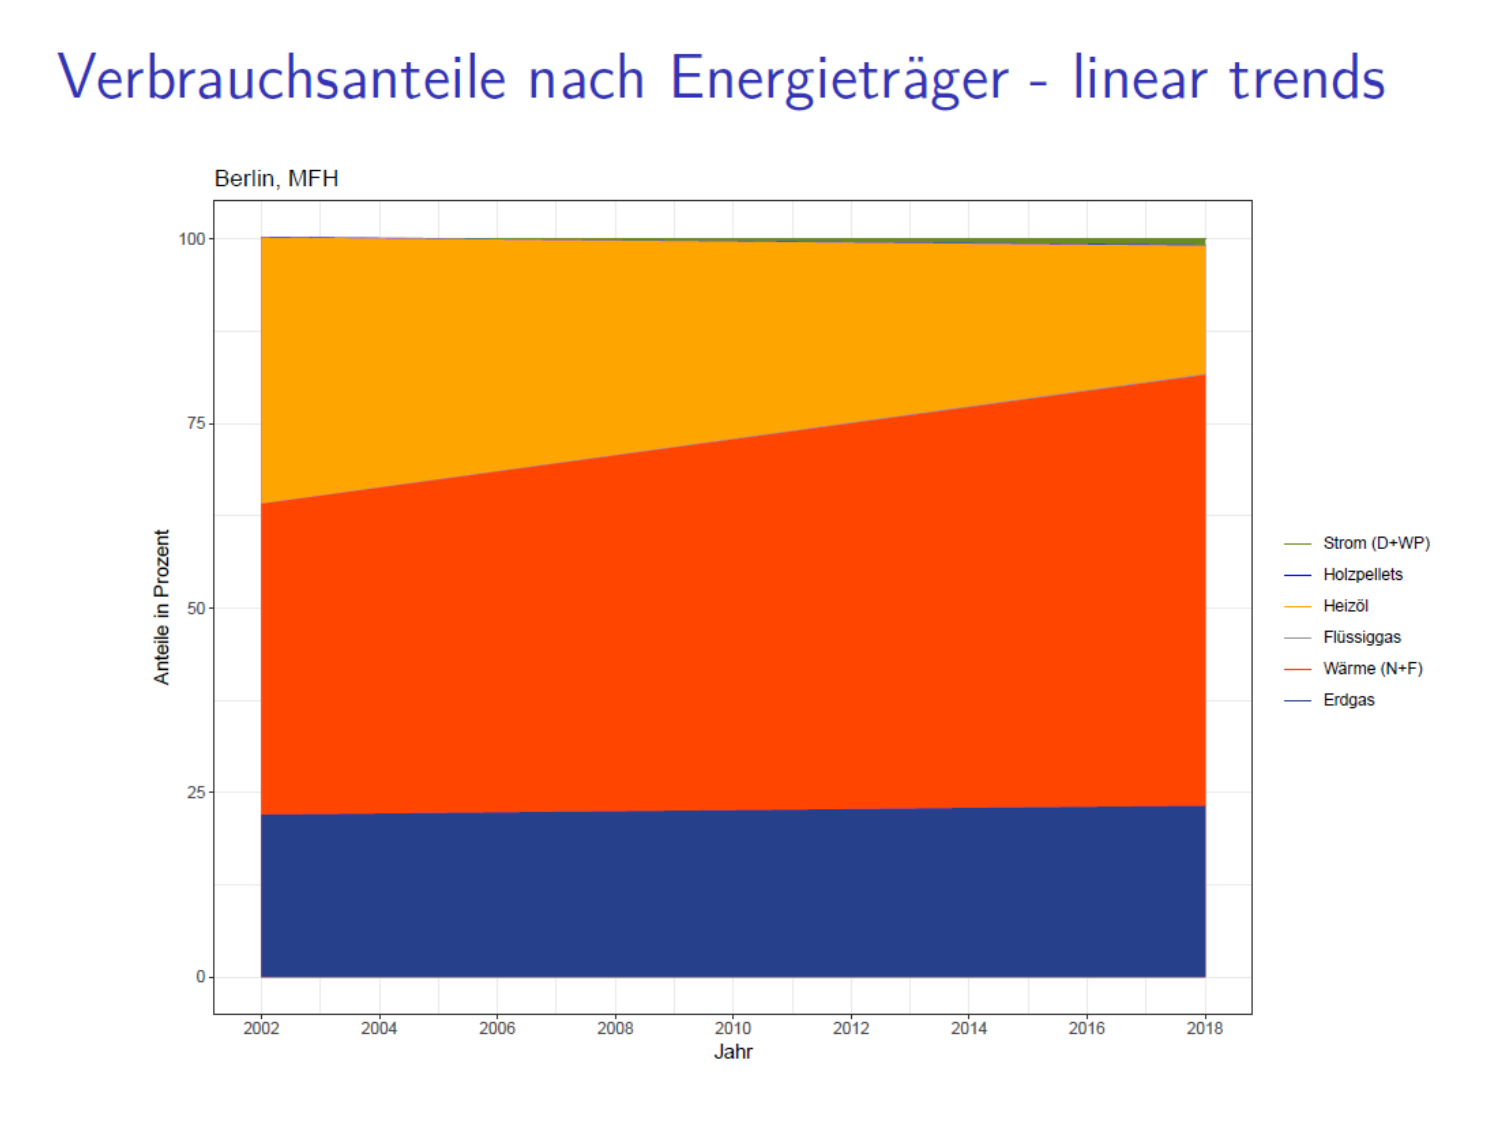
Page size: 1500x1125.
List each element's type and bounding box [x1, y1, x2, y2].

picture [43, 31, 1441, 1082]
